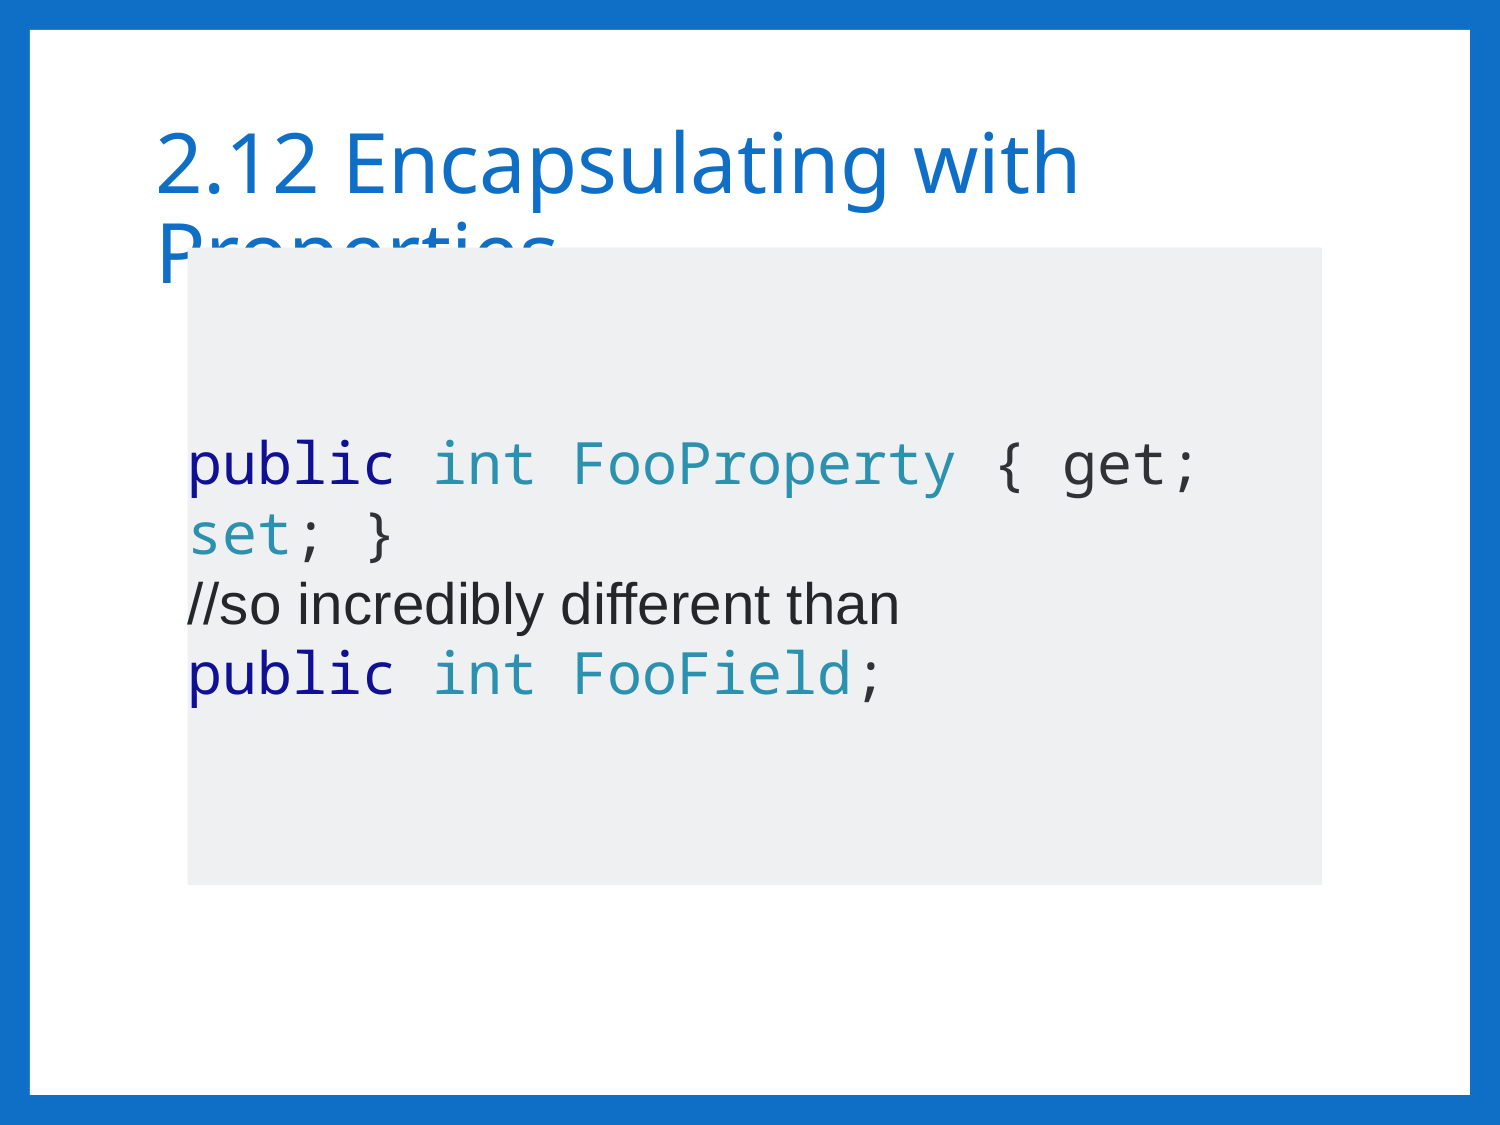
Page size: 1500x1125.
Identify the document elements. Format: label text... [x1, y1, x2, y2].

title 2.12 Encapsulating with Properties [140, 99, 1475, 323]
list public int FooProperty { get; set; } //so incredibly different than public int FooField; [187, 247, 1322, 886]
